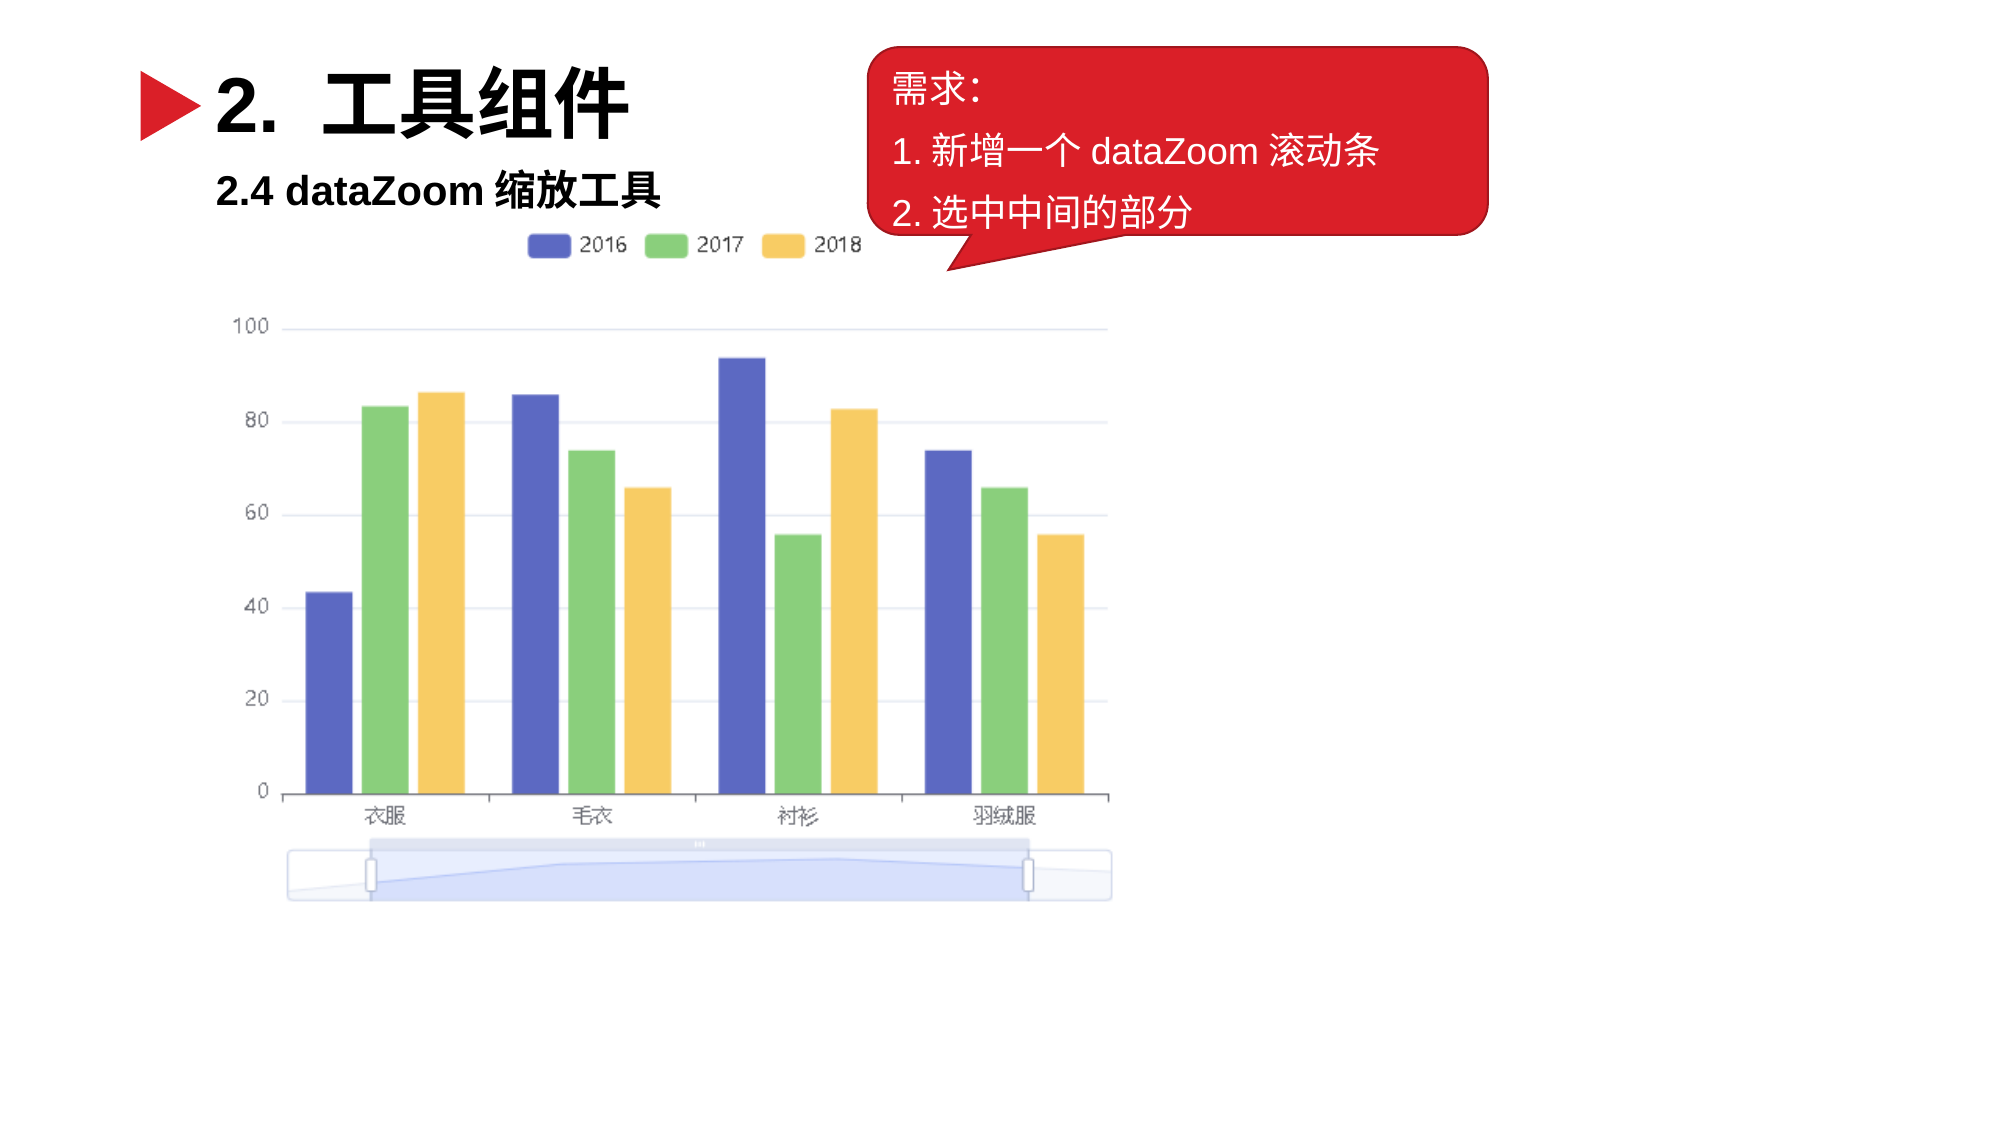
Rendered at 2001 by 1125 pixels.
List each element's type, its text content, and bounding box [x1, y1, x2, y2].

text_box 需求： 1.新增一个dataZoom滚动条 2.选中中间的部分 [866, 46, 1489, 236]
text_box [139, 68, 204, 143]
text_box 2.4 dataZoom缩放工具 [201, 156, 868, 221]
picture [201, 221, 1205, 922]
text_box 2. 工具组件 [201, 47, 888, 156]
